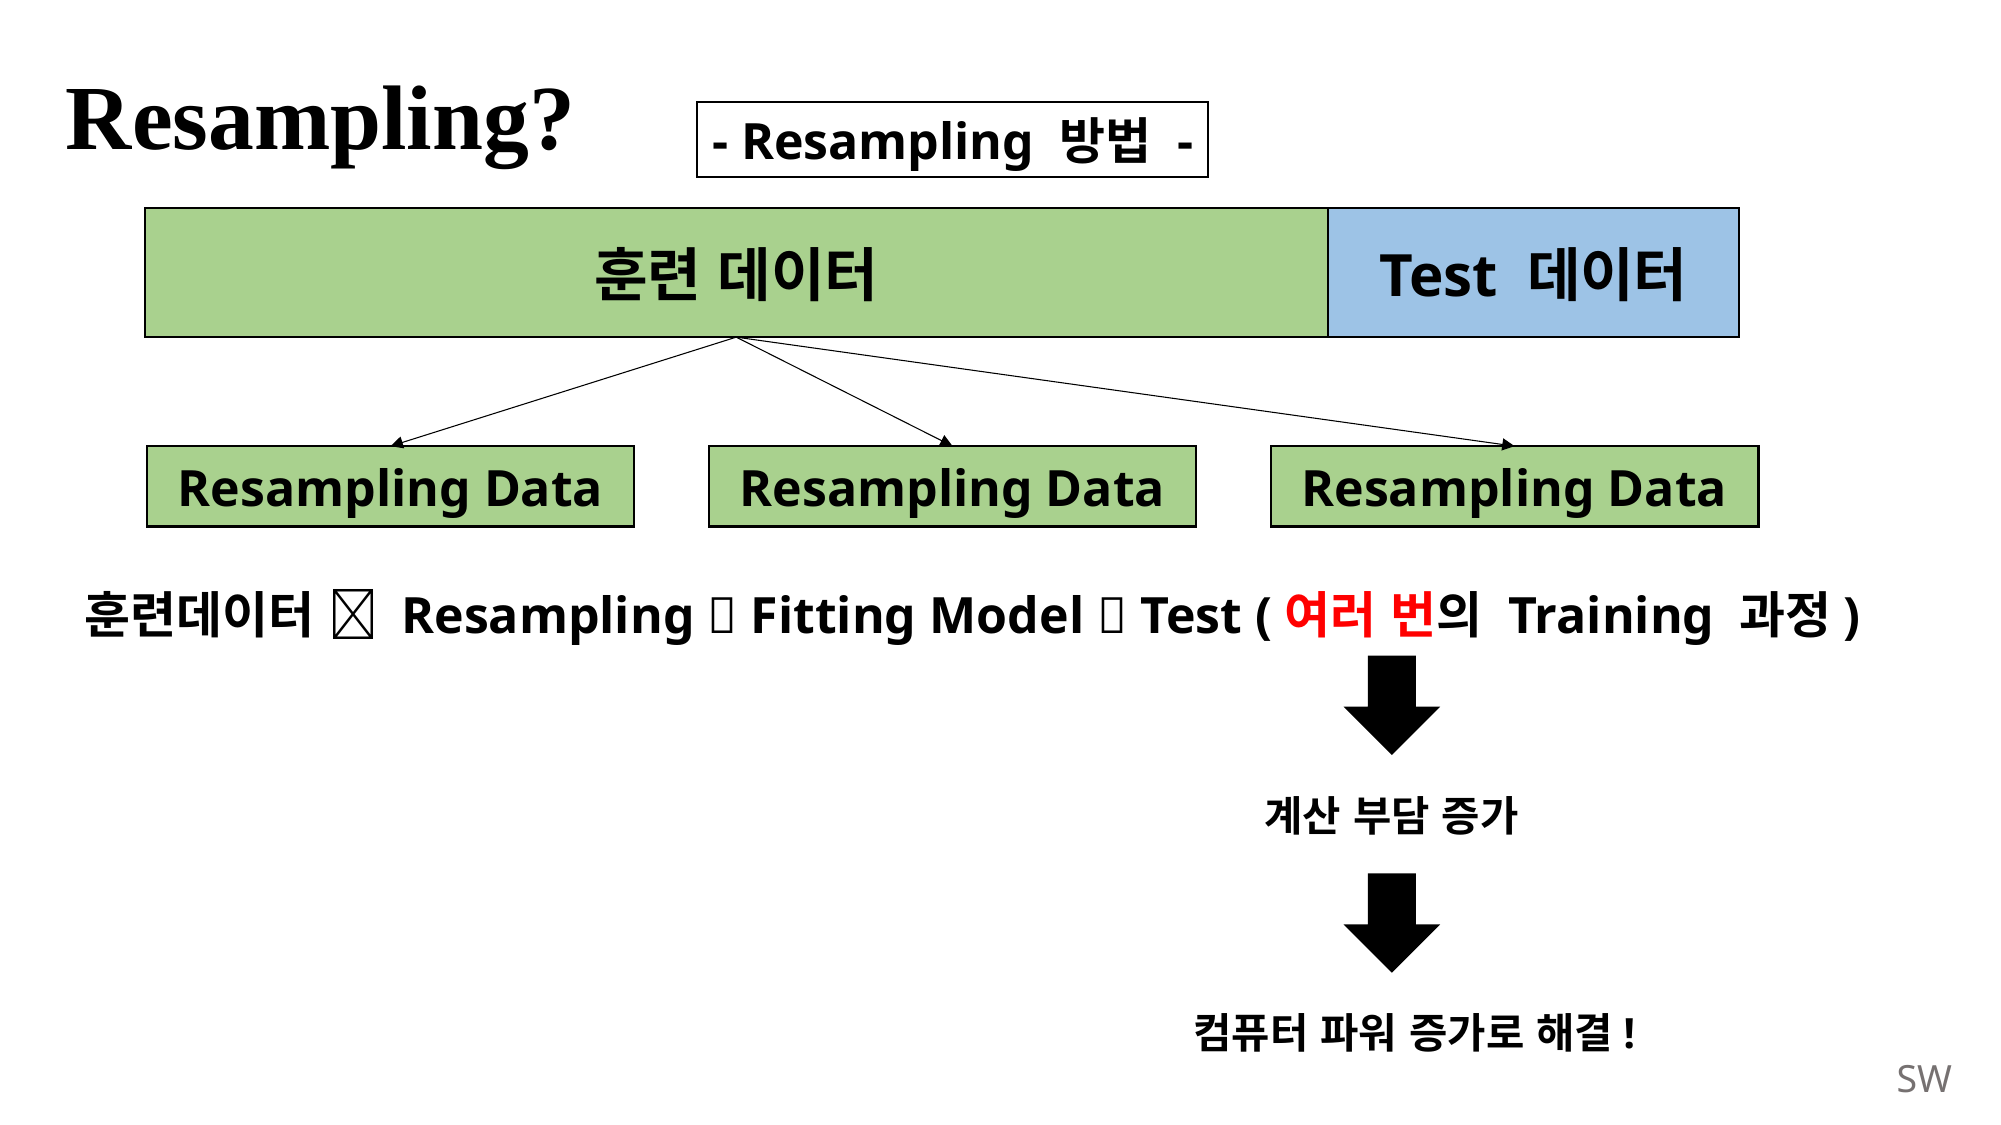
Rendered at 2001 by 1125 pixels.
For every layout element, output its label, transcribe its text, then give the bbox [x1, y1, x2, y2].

text_box 컴퓨터 파워 증가로 해결! [1178, 999, 1651, 1065]
text_box Resampling Data [146, 445, 635, 528]
text_box 훈련데이터  Resampling  Fitting Model  Test (여러 번의 Training 과정) [69, 576, 1876, 651]
text_box Resampling Data [708, 447, 1197, 528]
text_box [736, 337, 1515, 447]
text_box [1343, 873, 1441, 973]
text_box [1343, 655, 1441, 756]
title Resampling? [50, 10, 1776, 229]
text_box 훈련 데이터 [144, 207, 1329, 338]
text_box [390, 337, 736, 447]
text_box - Resampling 방법 - [696, 101, 1209, 178]
text_box Test 데이터 [1329, 207, 1740, 338]
text_box 계산 부담 증가 [1249, 782, 1534, 847]
text_box Resampling Data [1270, 445, 1760, 528]
